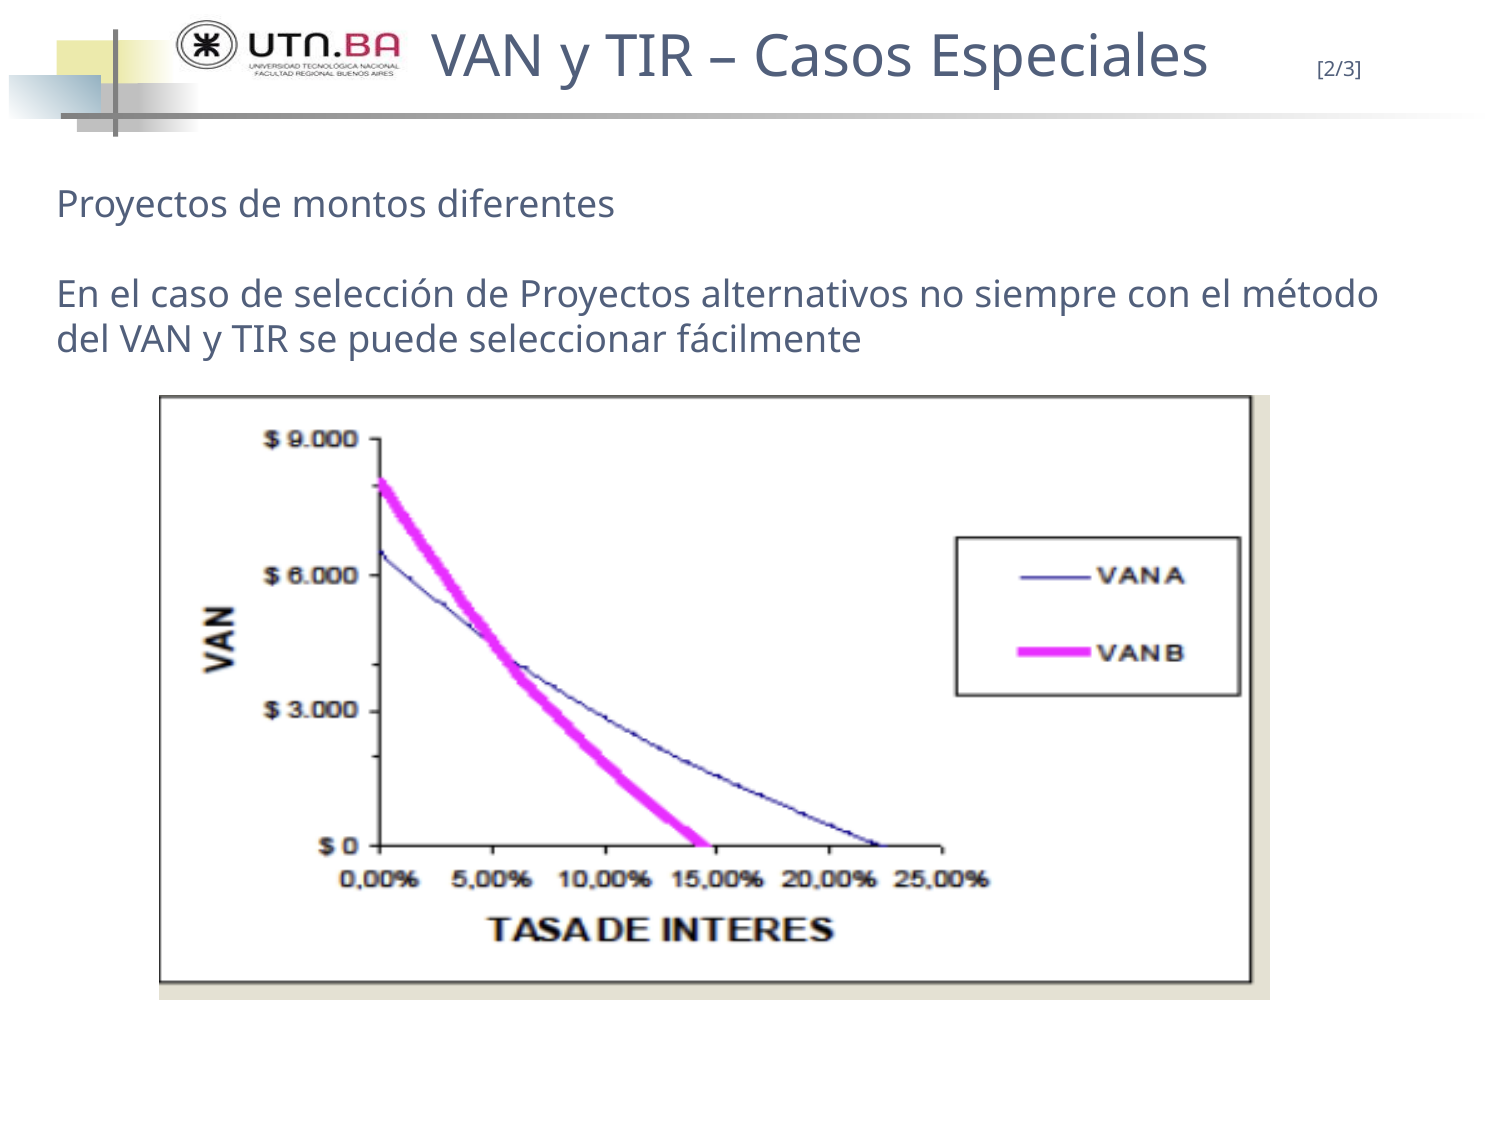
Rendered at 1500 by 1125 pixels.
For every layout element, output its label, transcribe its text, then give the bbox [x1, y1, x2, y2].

text_box VAN y TIR – Casos Especiales [2/3] [416, 10, 1483, 96]
picture [159, 14, 467, 105]
text_box Proyectos de montos diferentes En el caso de selección de Proyectos alternativos no siempre con el método del VAN y TIR se puede seleccionar fácilmente [41, 172, 1447, 368]
picture [159, 394, 1270, 1000]
